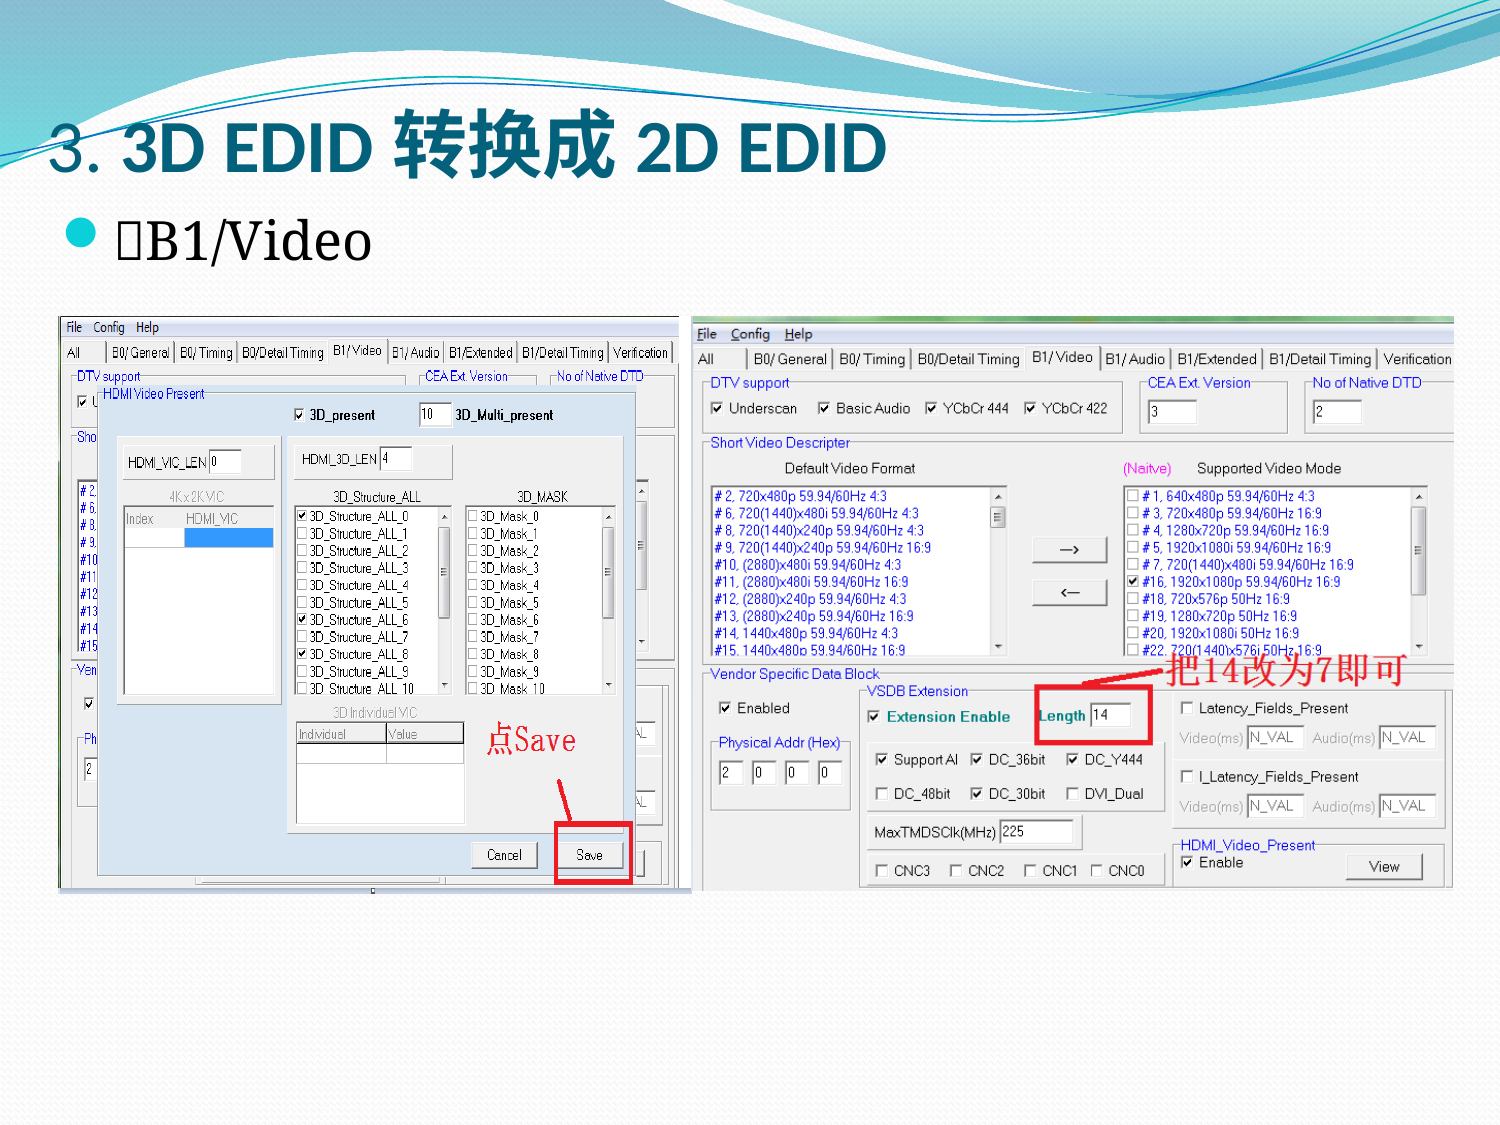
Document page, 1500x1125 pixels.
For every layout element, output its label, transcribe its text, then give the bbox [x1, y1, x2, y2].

picture [58, 316, 1454, 894]
list B1/Video [46, 199, 1397, 920]
title 3. 3D EDID转换成2D EDID [46, 0, 1397, 188]
